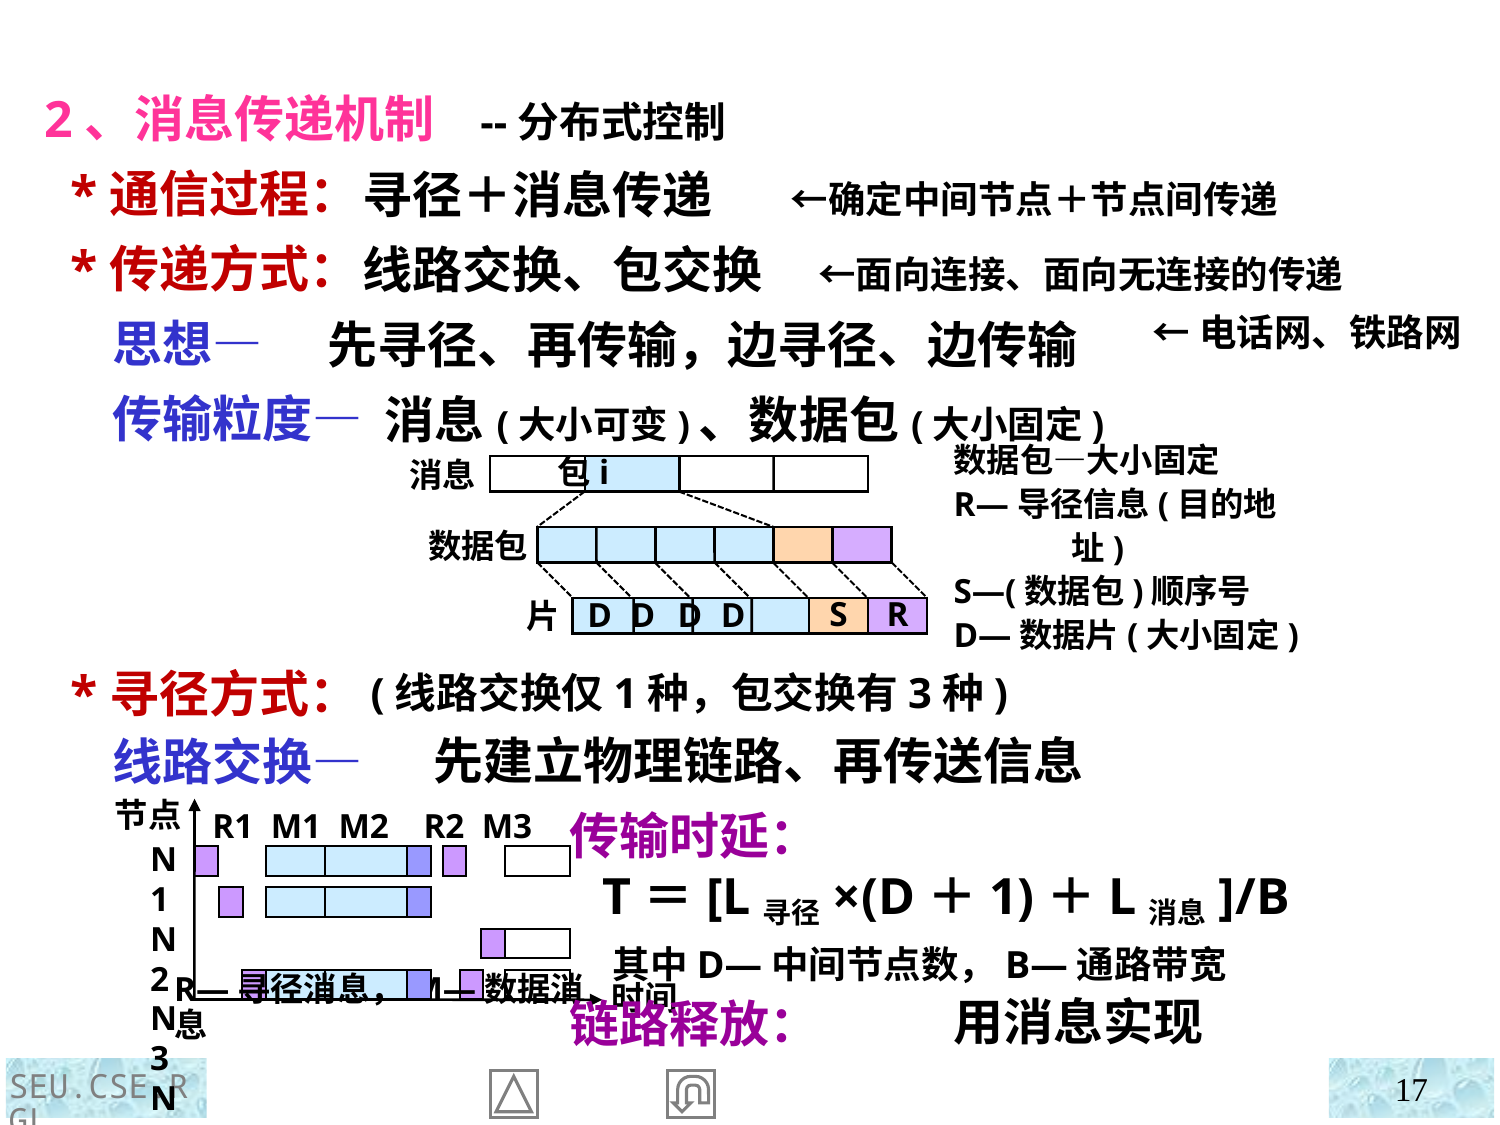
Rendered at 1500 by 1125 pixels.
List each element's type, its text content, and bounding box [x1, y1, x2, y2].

text_box 寻径＋消息传递 ←确定中间节点＋节点间传递 线路交换、包交换 ←面向连接、面向无连接的传递 先寻径、再传输，边寻径、边传输 消息(大小可变)、数据包(大小固定) (线路交换仅1种，包交换有3种) [312, 140, 1483, 725]
text_box 先建立物理链路、再传送信息 传输时延： T＝[L寻径×(D＋1)＋L消息]/B 其中D—中间节点数，B—通路带宽 链路释放： [419, 707, 1471, 1060]
text_box [490, 1070, 538, 1118]
text_box ←电话网、铁路网 [1138, 290, 1477, 362]
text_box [395, 455, 1329, 634]
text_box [111, 798, 692, 1047]
text_box 用消息实现 [938, 983, 1306, 1058]
slide_number 17 [1328, 1058, 1495, 1118]
footer SEU.CSE.RGL [5, 1058, 207, 1118]
text_box [667, 1070, 715, 1118]
text_box 2、消息传递机制 --分布式控制 *通信过程： *传递方式： 思想— 传输粒度— *寻径方式： 线路交换— [29, 65, 798, 799]
